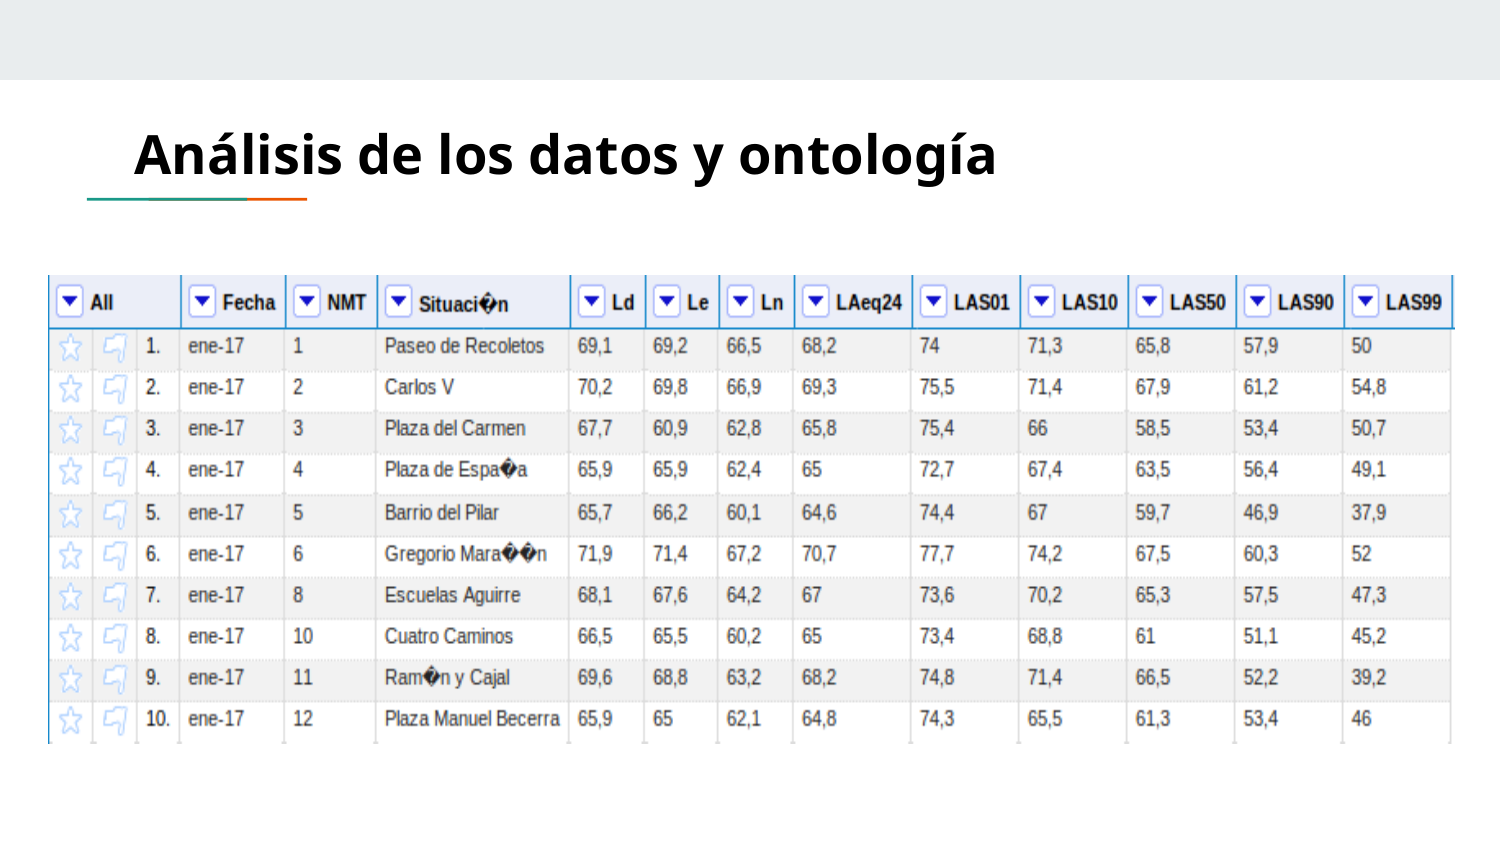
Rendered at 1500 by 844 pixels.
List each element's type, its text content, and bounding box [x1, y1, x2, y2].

title Análisis de los datos y ontología [119, 95, 1381, 184]
picture [47, 275, 1455, 744]
